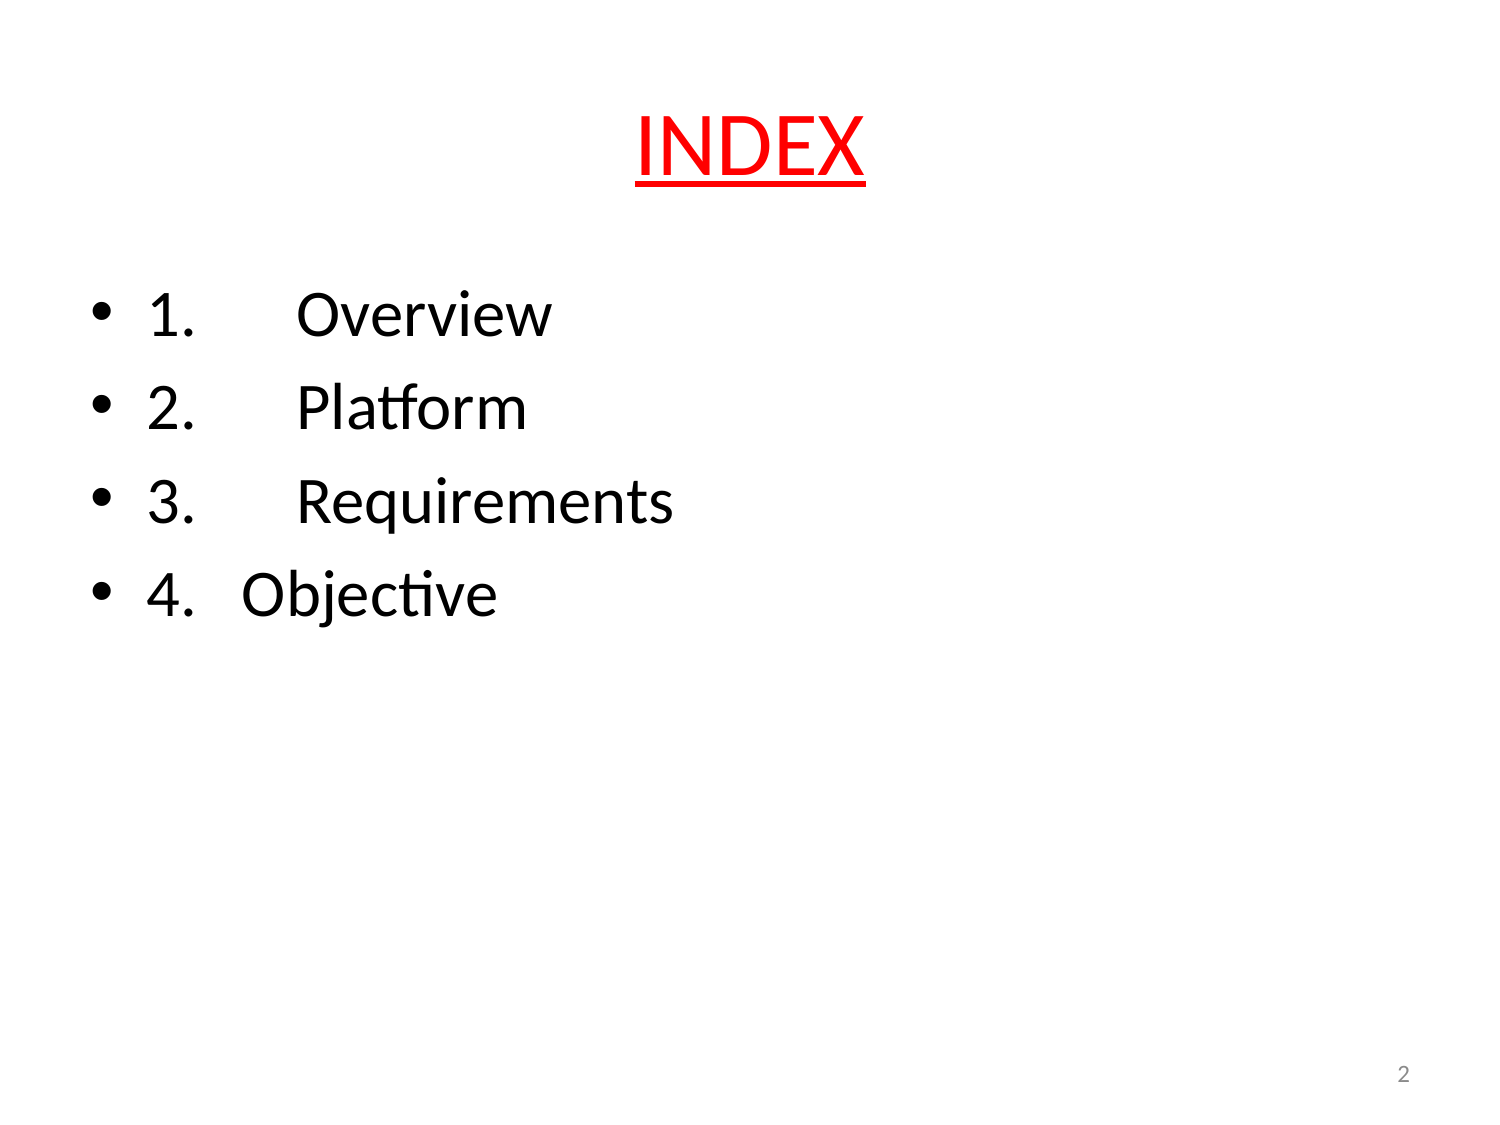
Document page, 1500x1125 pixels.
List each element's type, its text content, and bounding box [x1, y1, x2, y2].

title INDEX [75, 45, 1425, 233]
slide_number 2 [1074, 1042, 1425, 1103]
list 1. Overview 2. Platform 3. Requirements 4. Objective [75, 262, 1425, 1005]
